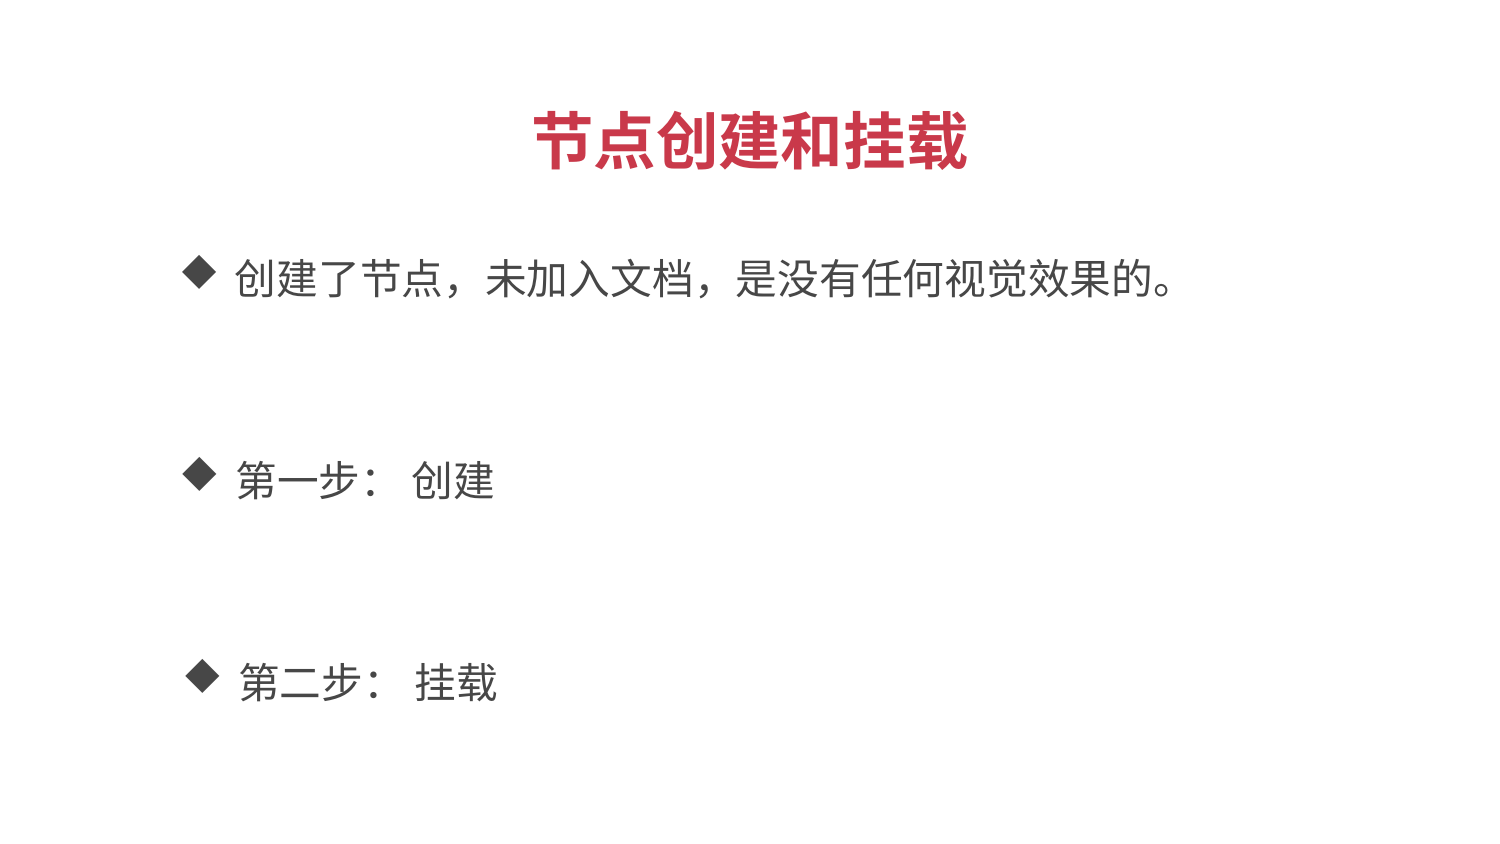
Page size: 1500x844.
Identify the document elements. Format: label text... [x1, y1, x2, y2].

text_box 节点创建和挂载 [516, 94, 984, 185]
text_box 第一步： 创建 [89, 447, 1495, 513]
text_box 创建了节点，未加入文档，是没有任何视觉效果的。 [88, 245, 1494, 310]
text_box 第二步： 挂载 [91, 649, 1497, 715]
